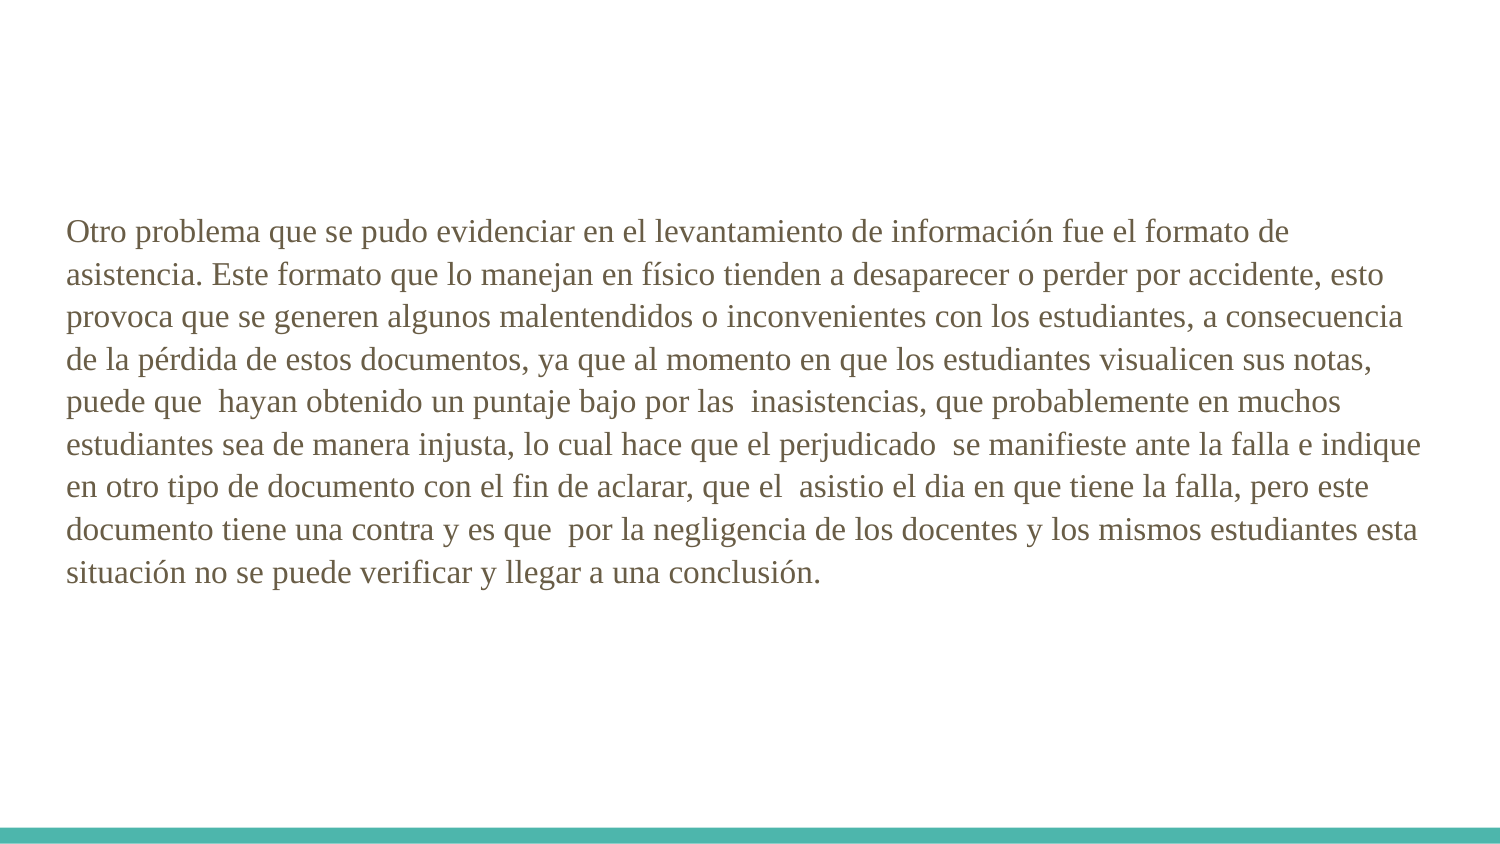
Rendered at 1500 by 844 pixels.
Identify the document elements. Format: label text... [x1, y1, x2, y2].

list Otro problema que se pudo evidenciar en el levantamiento de información fue el formato de asistencia. Este formato que lo manejan en físico tienden a desaparecer o perder por accidente, esto provoca que se generen algunos malentendidos o inconvenientes con los estudiantes, a consecuencia de la pérdida de estos documentos, ya que al momento en que los estudiantes visualicen sus notas, puede que hayan obtenido un puntaje bajo por las inasistencias, que probablemente en muchos estudiantes sea de manera injusta, lo cual hace que el perjudicado se manifieste ante la falla e indique en otro tipo de documento con el fin de aclarar, que el asistio el dia en que tiene la falla, pero este documento tiene una contra y es que por la negligencia de los docentes y los mismos estudiantes esta situación no se puede verificar y llegar a una conclusión. [51, 130, 1449, 691]
